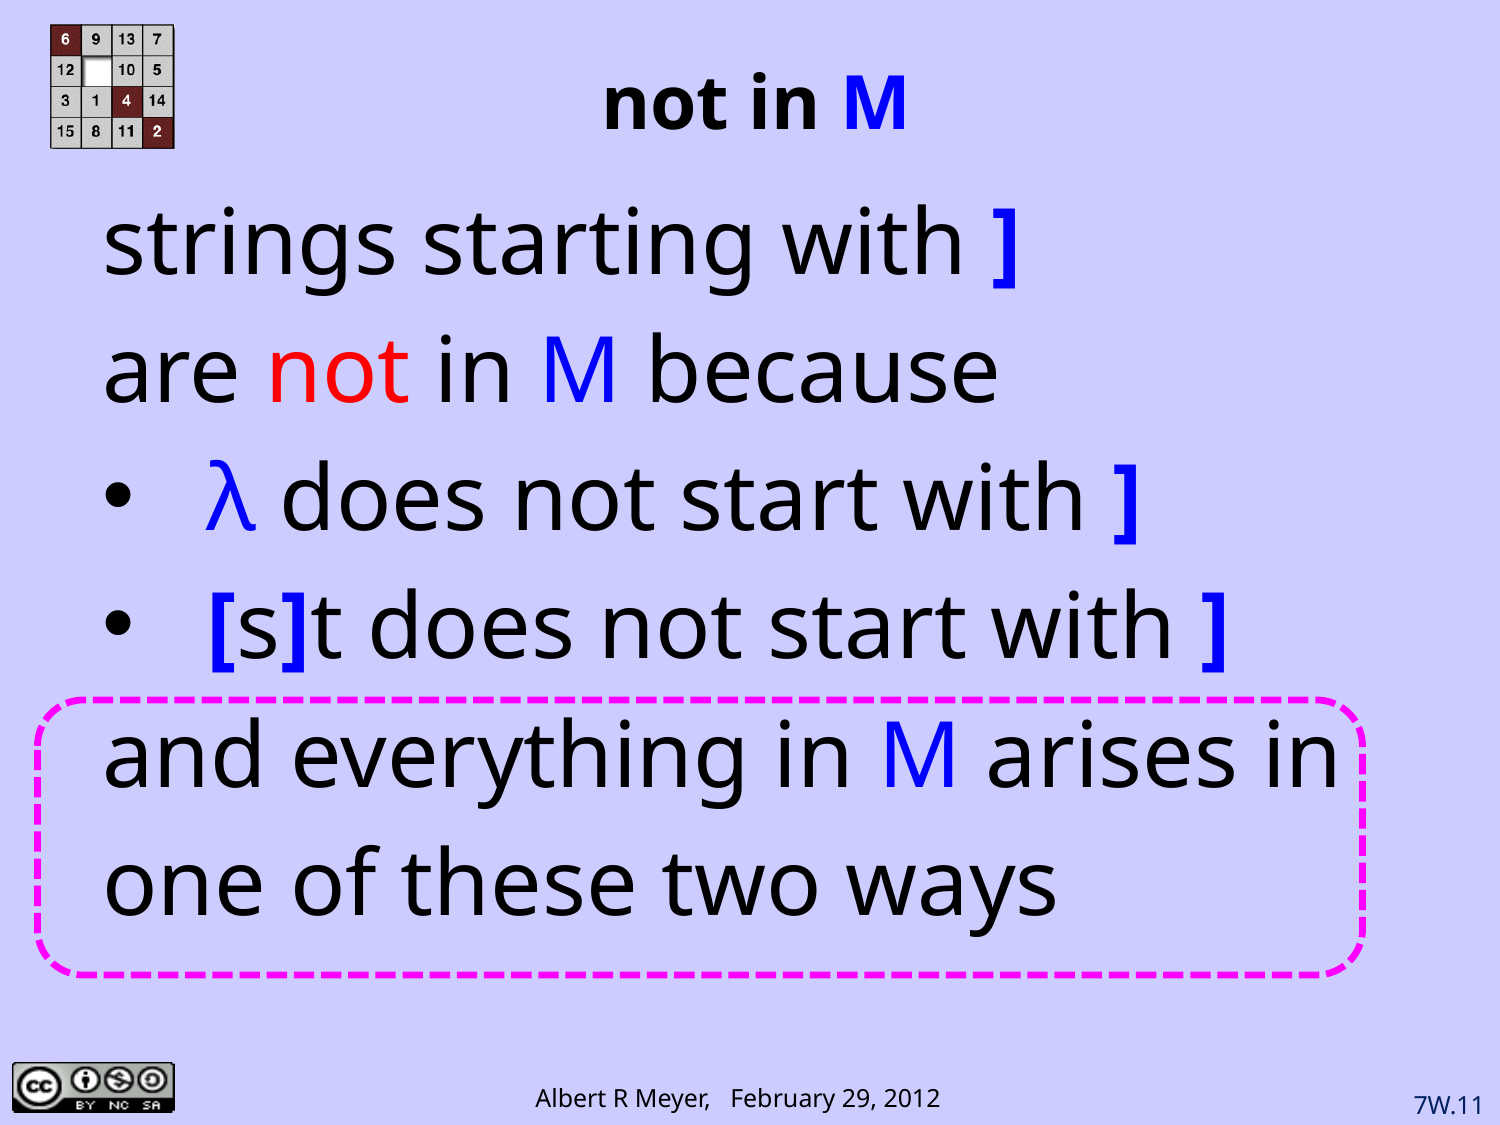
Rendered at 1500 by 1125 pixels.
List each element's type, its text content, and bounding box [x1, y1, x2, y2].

title not in M [237, 12, 1276, 174]
slide_number 7W.11 [1337, 1087, 1500, 1125]
picture [12, 1062, 175, 1113]
text_box [37, 699, 1363, 976]
picture [50, 24, 175, 149]
list strings starting with ] are not in M because λ does not start with ] [s]t does not start with ] and everything in M arises in one of these two ways [87, 174, 1426, 963]
